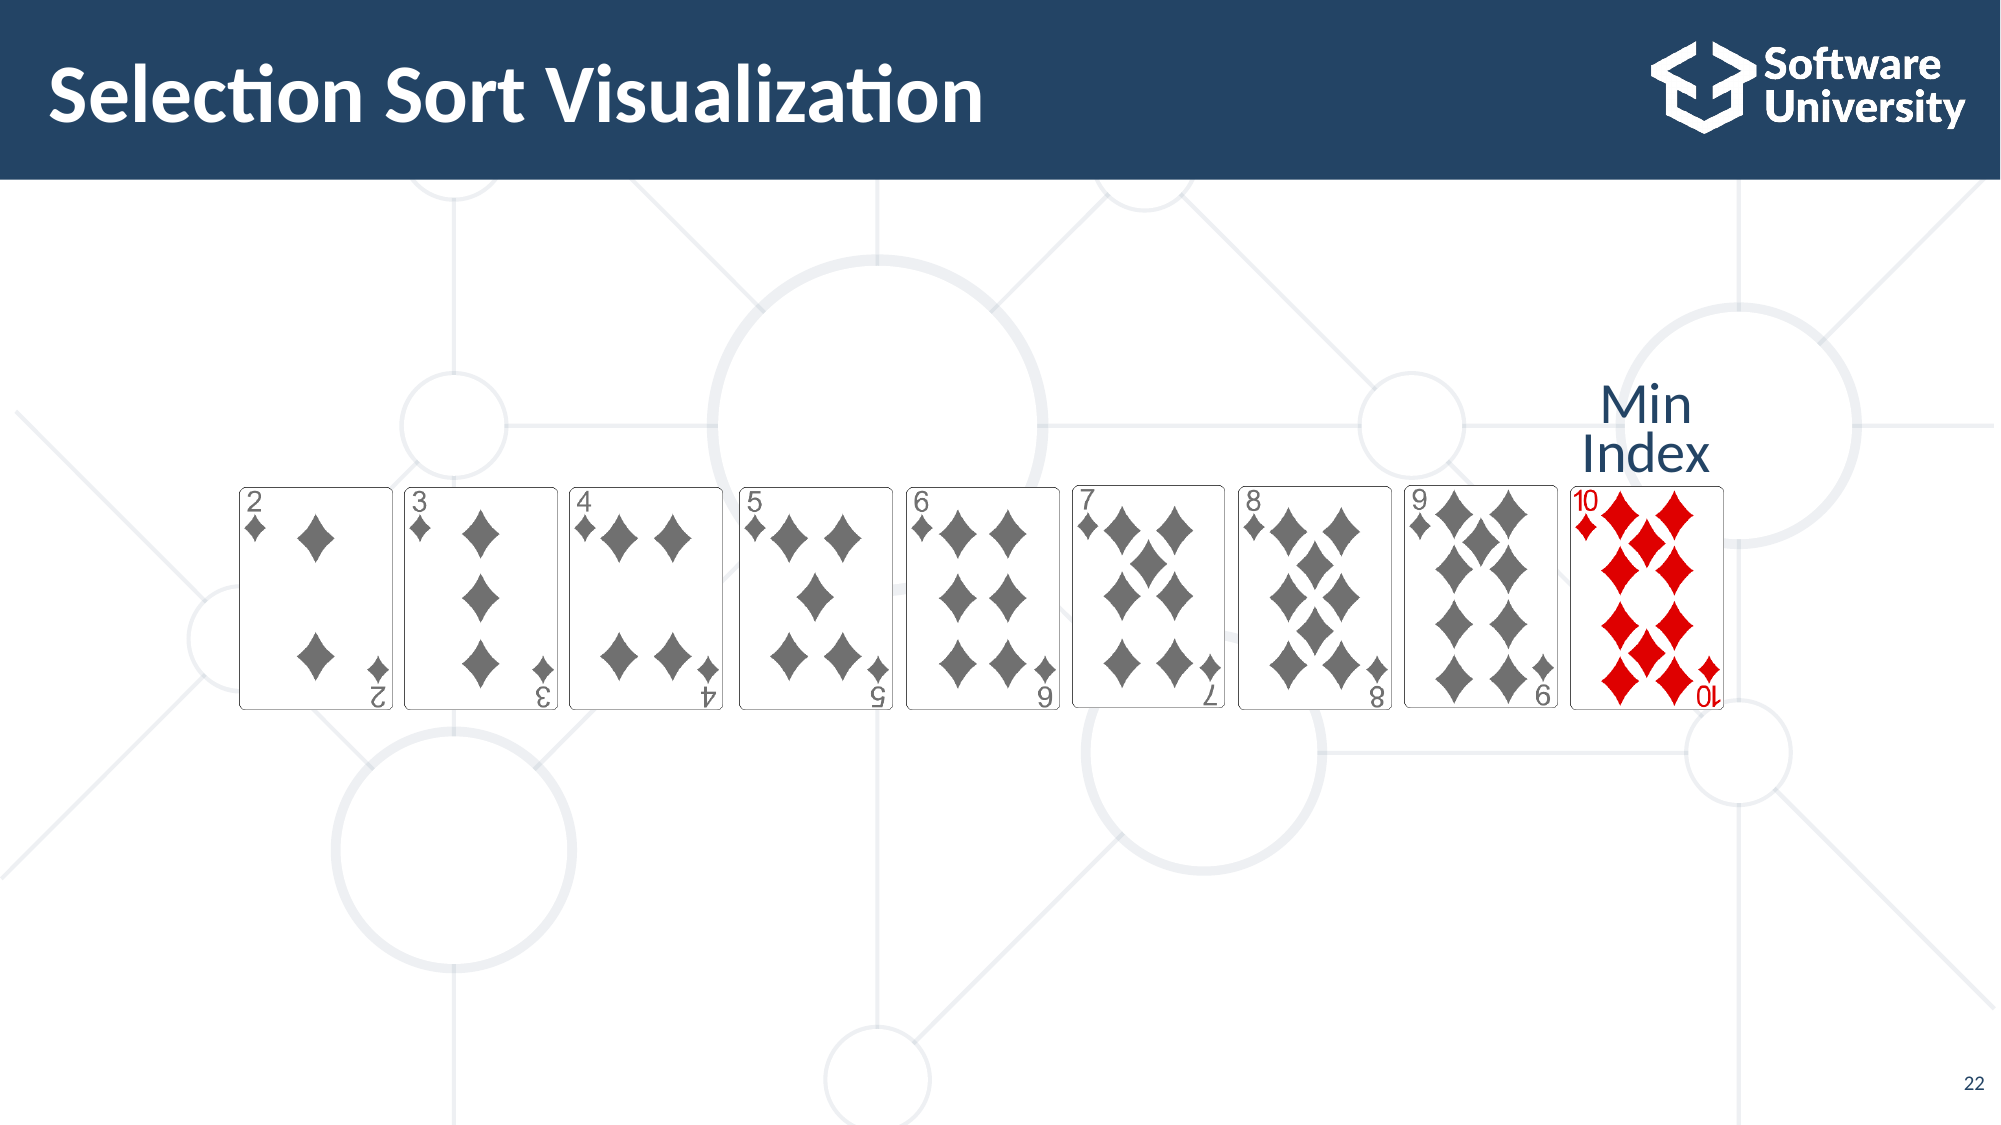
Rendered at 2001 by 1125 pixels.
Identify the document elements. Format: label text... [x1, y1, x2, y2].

picture [906, 487, 1061, 710]
picture [569, 487, 723, 711]
slide_number 22 [1929, 1070, 2000, 1103]
text_box Min [1584, 358, 1708, 443]
picture [404, 487, 558, 710]
picture [1651, 41, 1966, 134]
picture [1403, 485, 1558, 709]
picture [1237, 486, 1392, 710]
picture [1071, 485, 1226, 709]
title Selection Sort Visualization [31, 16, 1625, 162]
picture [1570, 486, 1724, 710]
picture [239, 487, 393, 710]
picture [739, 487, 893, 710]
text_box Index [1566, 406, 1726, 489]
